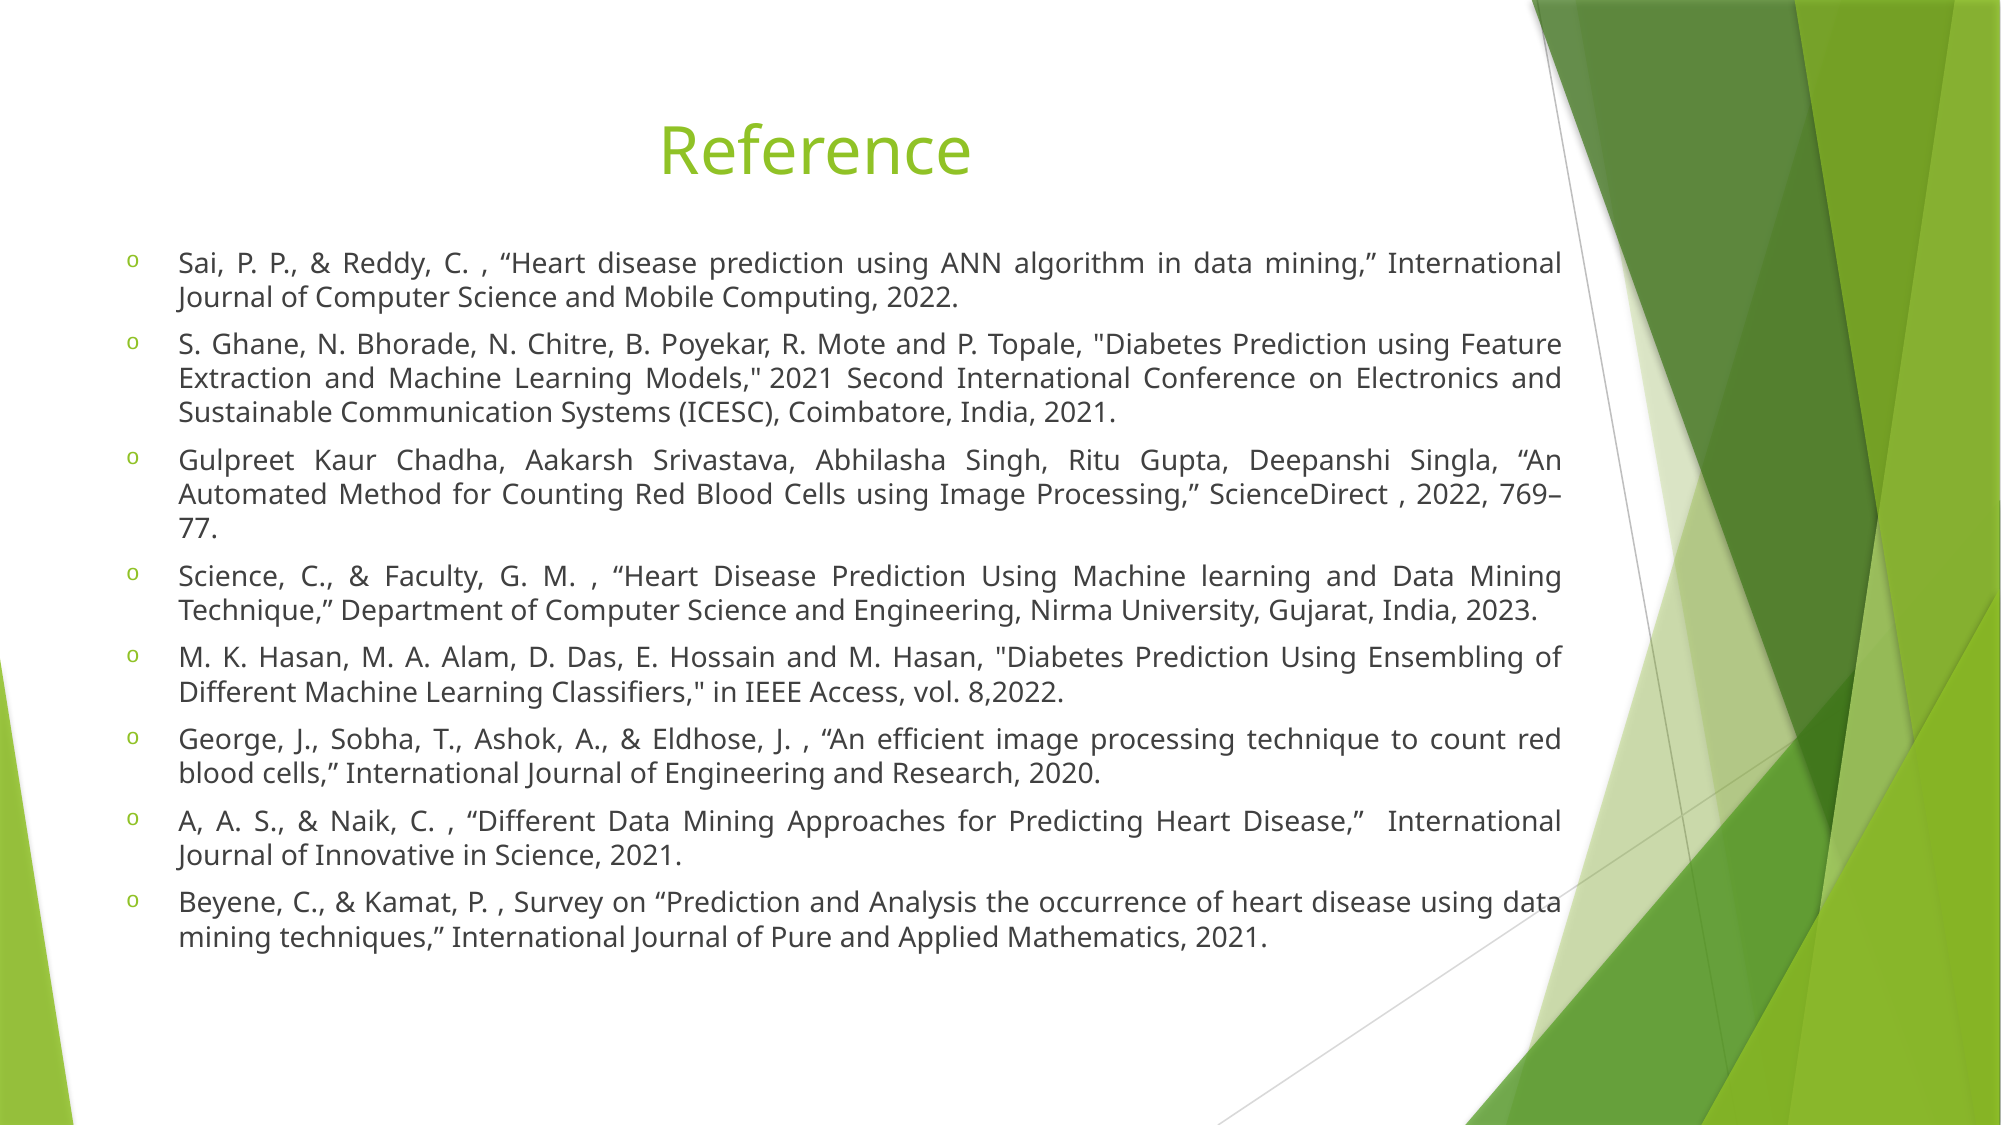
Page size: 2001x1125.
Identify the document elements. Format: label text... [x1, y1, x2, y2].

title Reference [111, 99, 1522, 237]
list Sai, P. P., & Reddy, C. , “Heart disease prediction using ANN algorithm in data mining,” International Journal of Computer Science and Mobile Computing, 2022. S. Ghane, N. Bhorade, N. Chitre, B. Poyekar, R. Mote and P. Topale, "Diabetes Prediction using Feature Extraction and Machine Learning Models," 2021 Second International Conference on Electronics and Sustainable Communication Systems (ICESC), Coimbatore, India, 2021. Gulpreet Kaur Chadha, Aakarsh Srivastava, Abhilasha Singh, Ritu Gupta, Deepanshi Singla, “An Automated Method for Counting Red Blood Cells using Image Processing,” ScienceDirect , 2022, 769–77. Science, C., & Faculty, G. M. , “Heart Disease Prediction Using Machine learning and Data Mining Technique,” Department of Computer Science and Engineering, Nirma University, Gujarat, India, 2023. M. K. Hasan, M. A. Alam, D. Das, E. Hossain and M. Hasan, "Diabetes Prediction Using Ensembling of Different Machine Learning Classifiers," in IEEE Access, vol. 8,2022. George, J., Sobha, T., Ashok, A., & Eldhose, J. , “An efficient image processing technique to count red blood cells,” International Journal of Engineering and Research, 2020. A, A. S., & Naik, C. , “Different Data Mining Approaches for Predicting Heart Disease,” International Journal of Innovative in Science, 2021. Beyene, C., & Kamat, P. , Survey on “Prediction and Analysis the occurrence of heart disease using data mining techniques,” International Journal of Pure and Applied Mathematics, 2021. [111, 237, 1579, 992]
